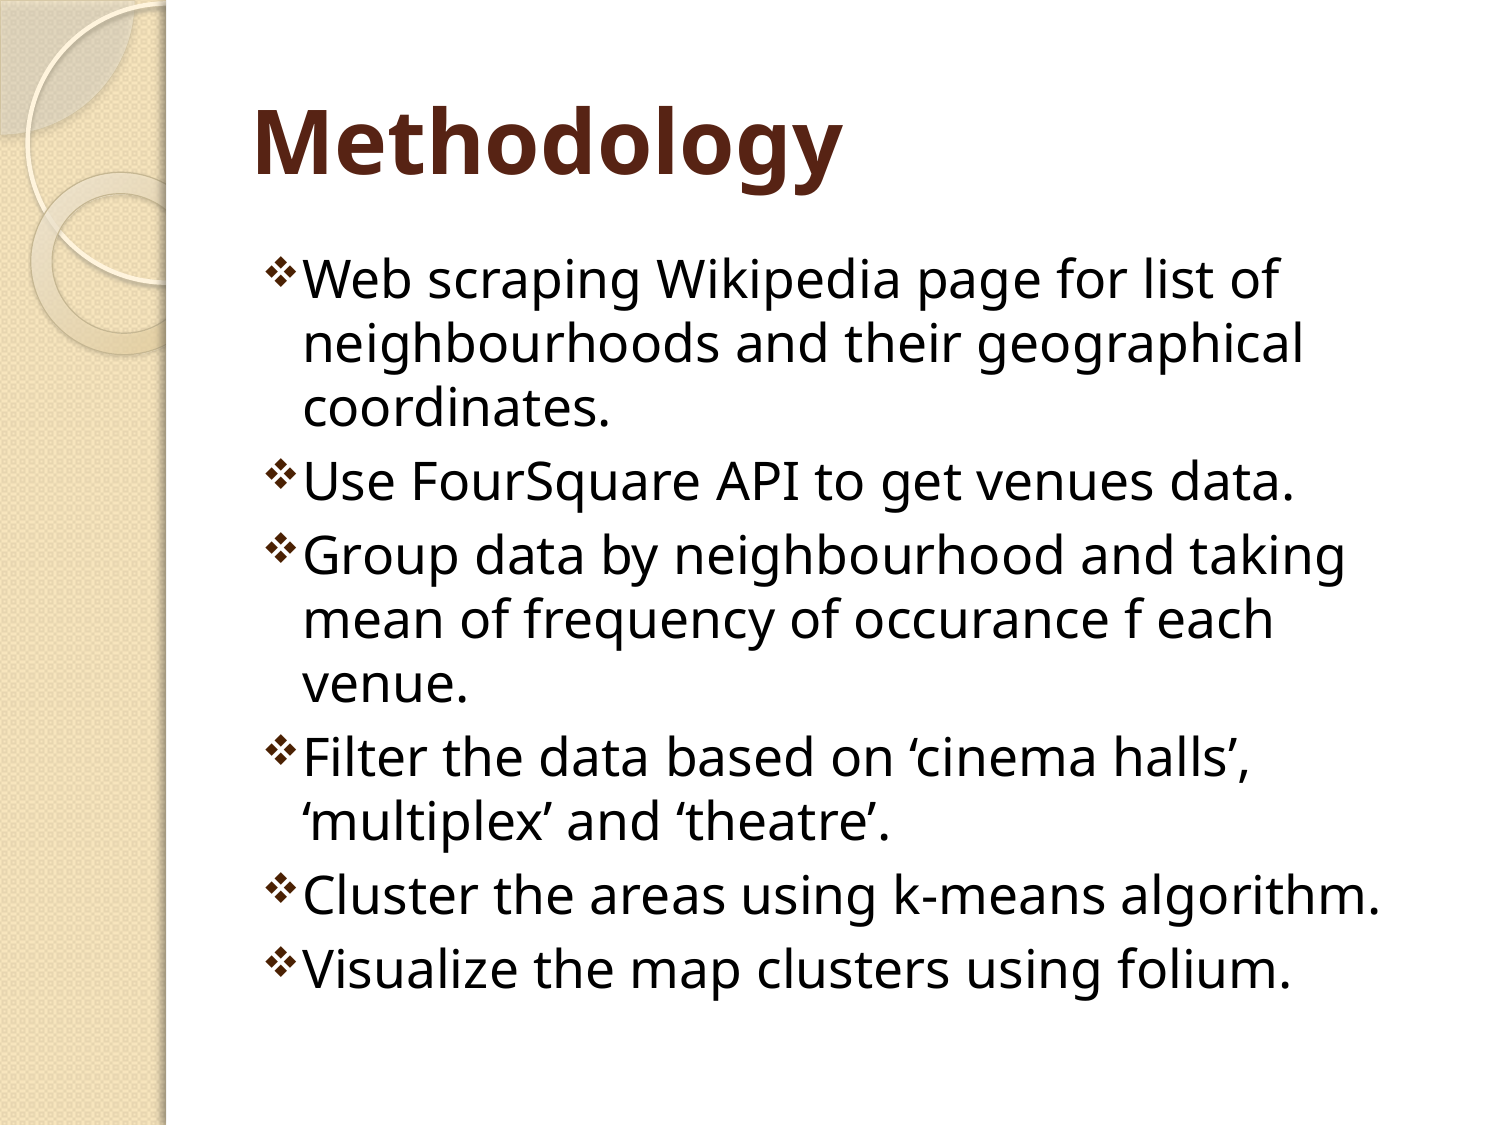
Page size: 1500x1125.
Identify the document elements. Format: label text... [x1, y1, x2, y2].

title Methodology [235, 45, 1466, 233]
list Web scraping Wikipedia page for list of neighbourhoods and their geographical coordinates. Use FourSquare API to get venues data. Group data by neighbourhood and taking mean of frequency of occurance f each venue. Filter the data based on ‘cinema halls’, ‘multiplex’ and ‘theatre’. Cluster the areas using k-means algorithm. Visualize the map clusters using folium. [235, 237, 1466, 1025]
